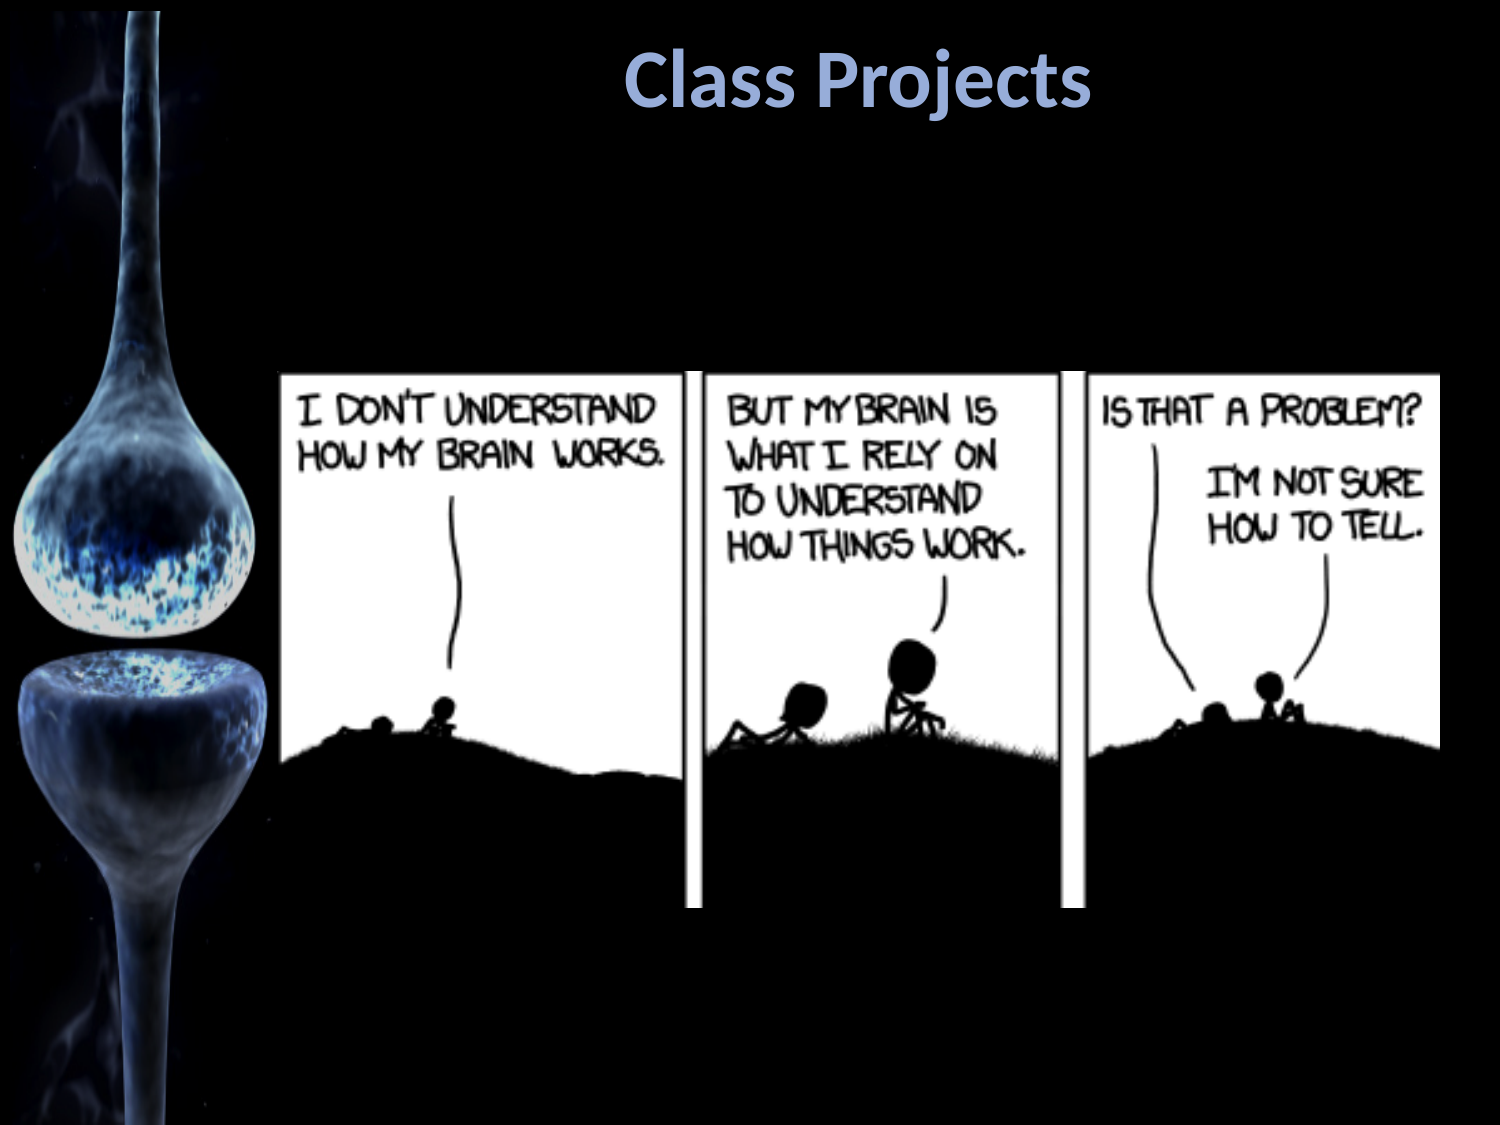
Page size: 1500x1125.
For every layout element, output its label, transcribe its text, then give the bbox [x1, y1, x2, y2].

title Class Projects [277, 11, 1440, 137]
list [277, 191, 1441, 1088]
picture [10, 11, 278, 1125]
